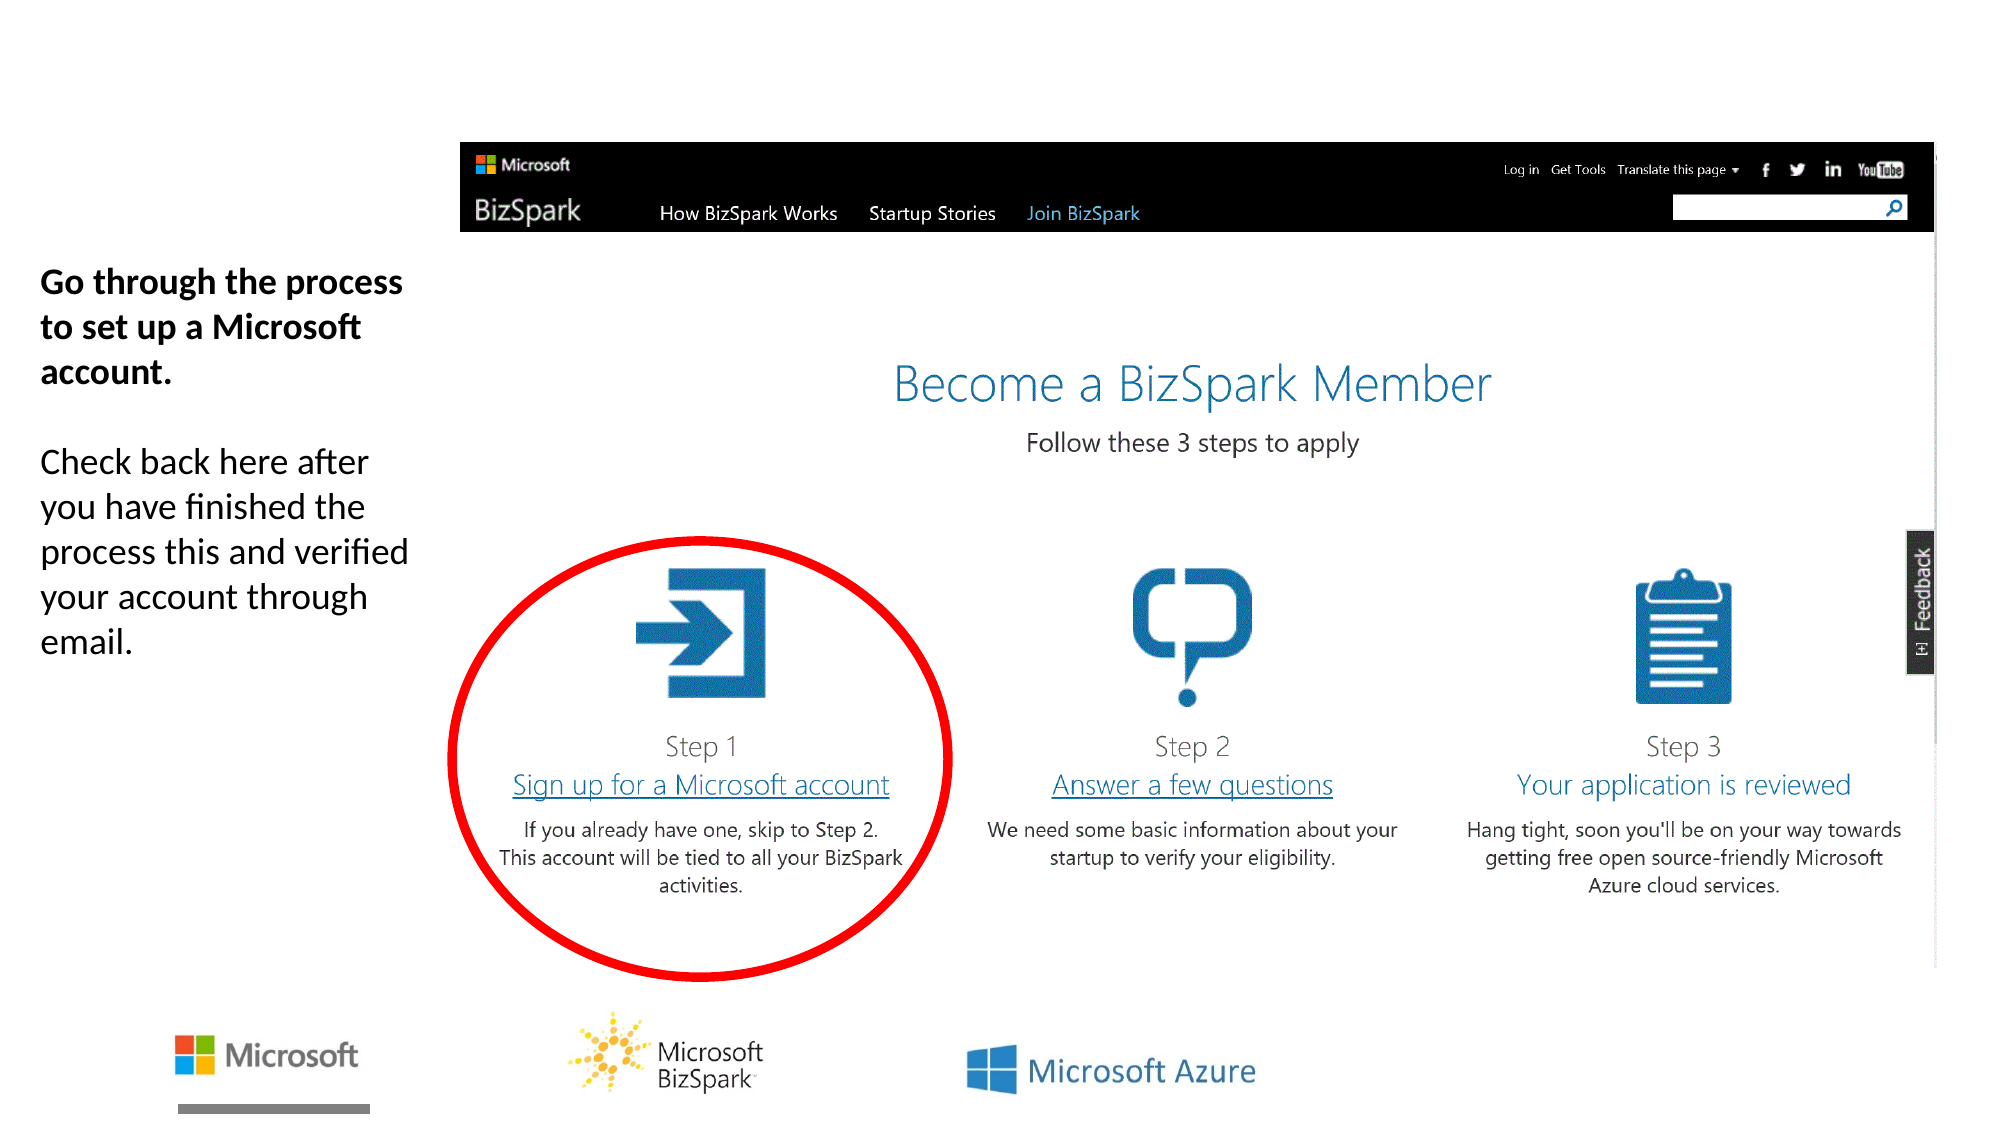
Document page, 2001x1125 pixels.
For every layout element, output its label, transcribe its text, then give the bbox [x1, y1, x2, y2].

text_box [451, 700, 460, 818]
text_box Go through the process to set up a Microsoft account. Check back here after you have finished the process this and verified your account through email. [25, 249, 436, 670]
picture [962, 1039, 1261, 1100]
picture [166, 1023, 369, 1087]
picture [556, 1007, 779, 1100]
picture [460, 142, 1937, 968]
text_box [178, 1104, 370, 1114]
text_box [624, 968, 776, 979]
